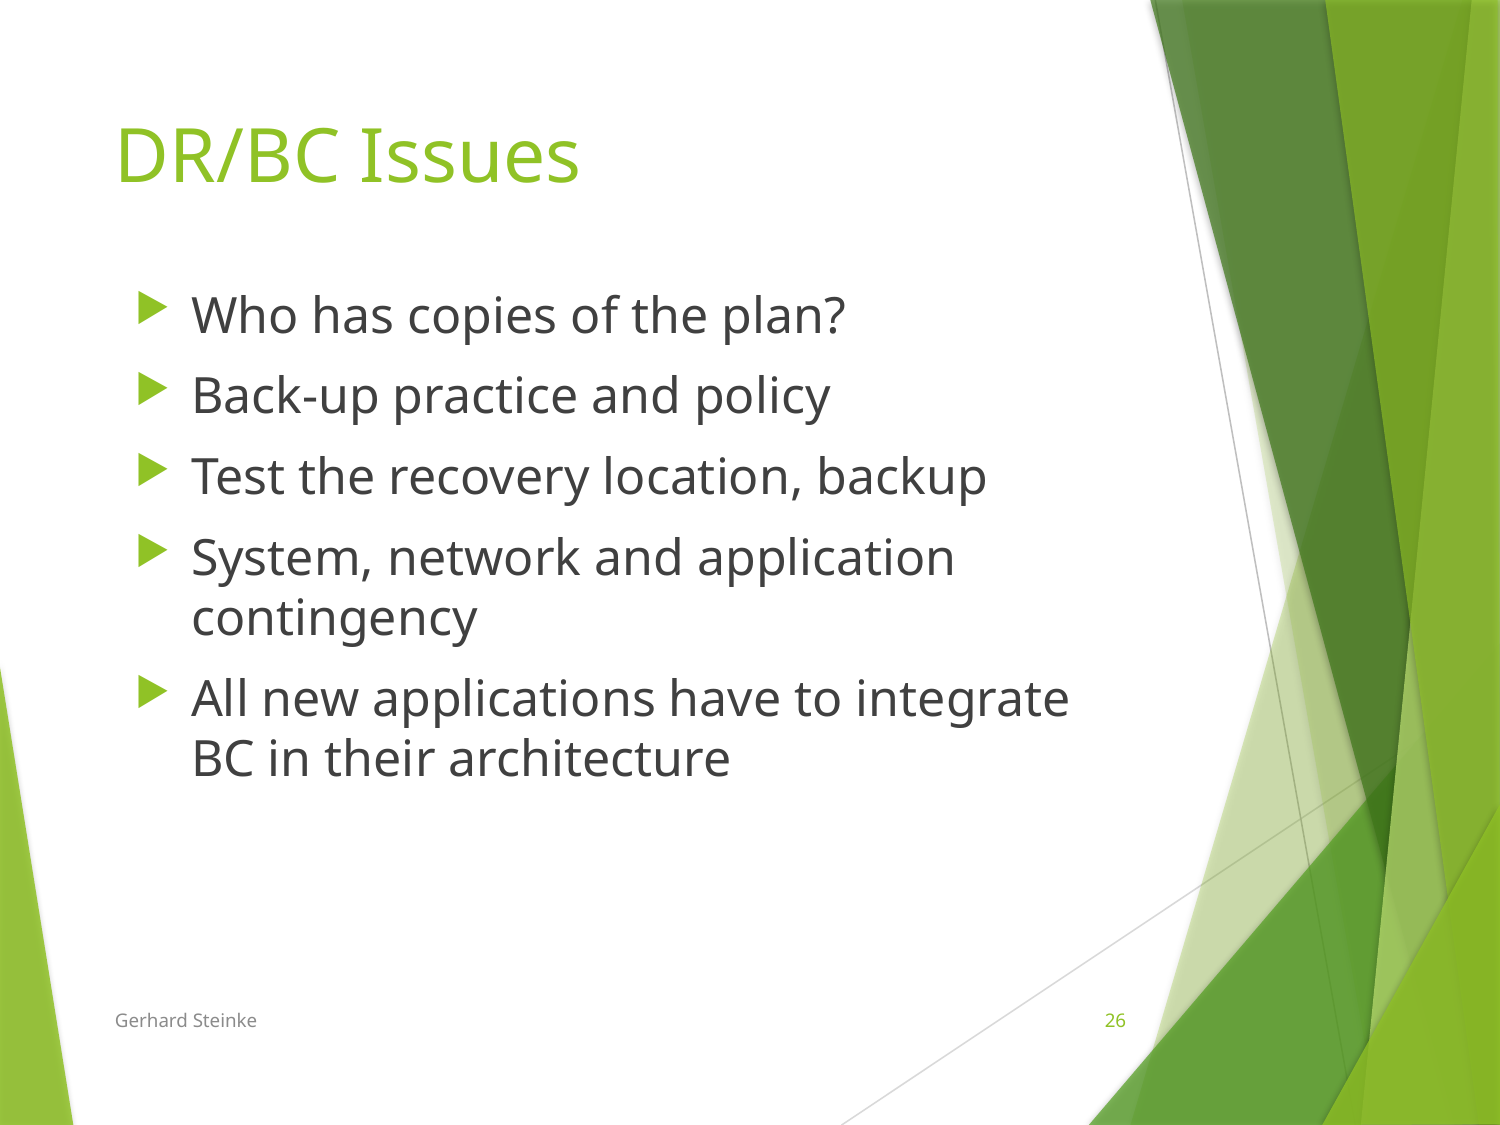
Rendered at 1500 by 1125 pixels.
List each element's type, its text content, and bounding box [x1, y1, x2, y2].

list Who has copies of the plan? Back-up practice and policy Test the recovery location, backup System, network and application contingency All new applications have to integrate BC in their architecture [119, 275, 1162, 913]
footer Gerhard Steinke [99, 991, 859, 1051]
title DR/BC Issues [99, 99, 1142, 317]
slide_number 26 [1057, 991, 1142, 1051]
